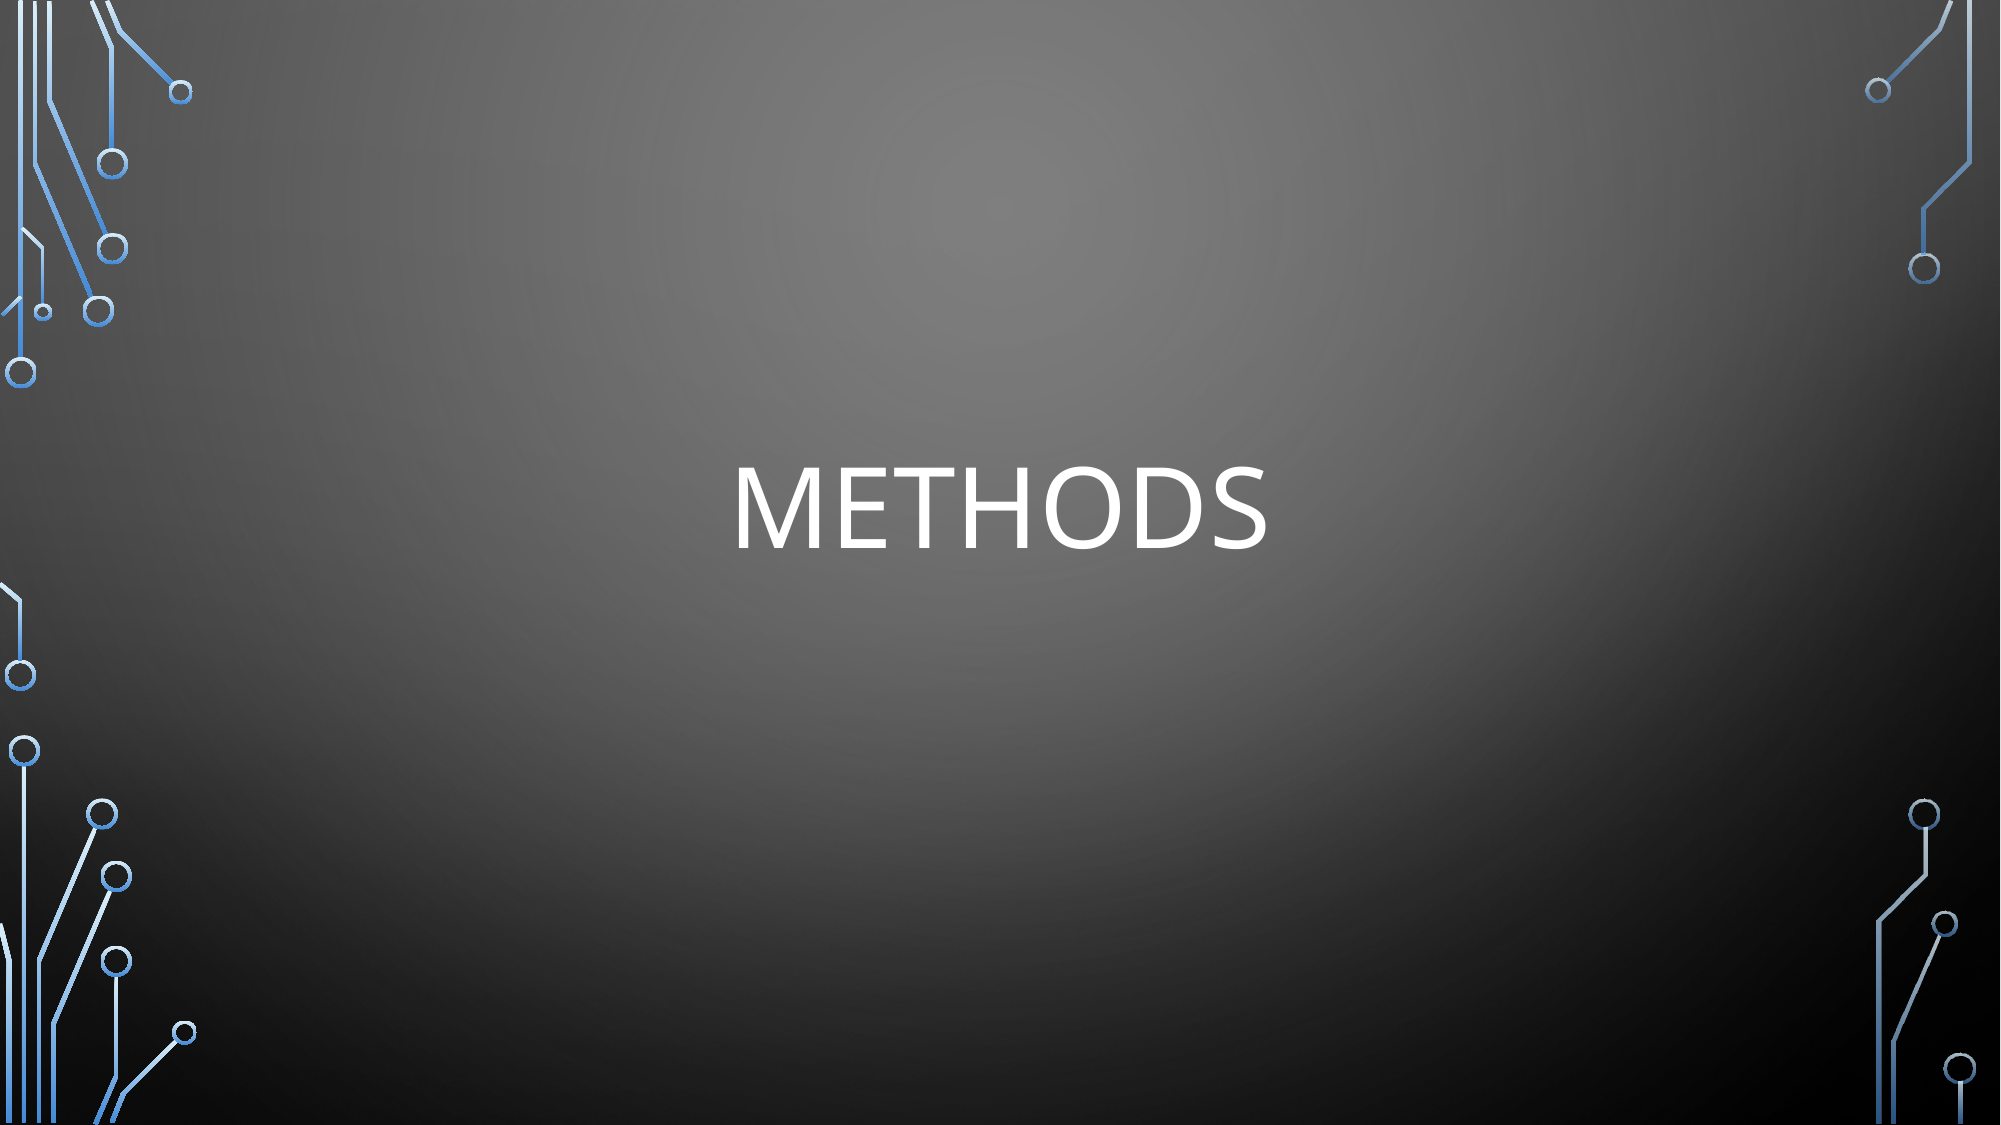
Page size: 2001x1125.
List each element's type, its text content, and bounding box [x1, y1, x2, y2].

title Methods [187, 390, 1813, 634]
